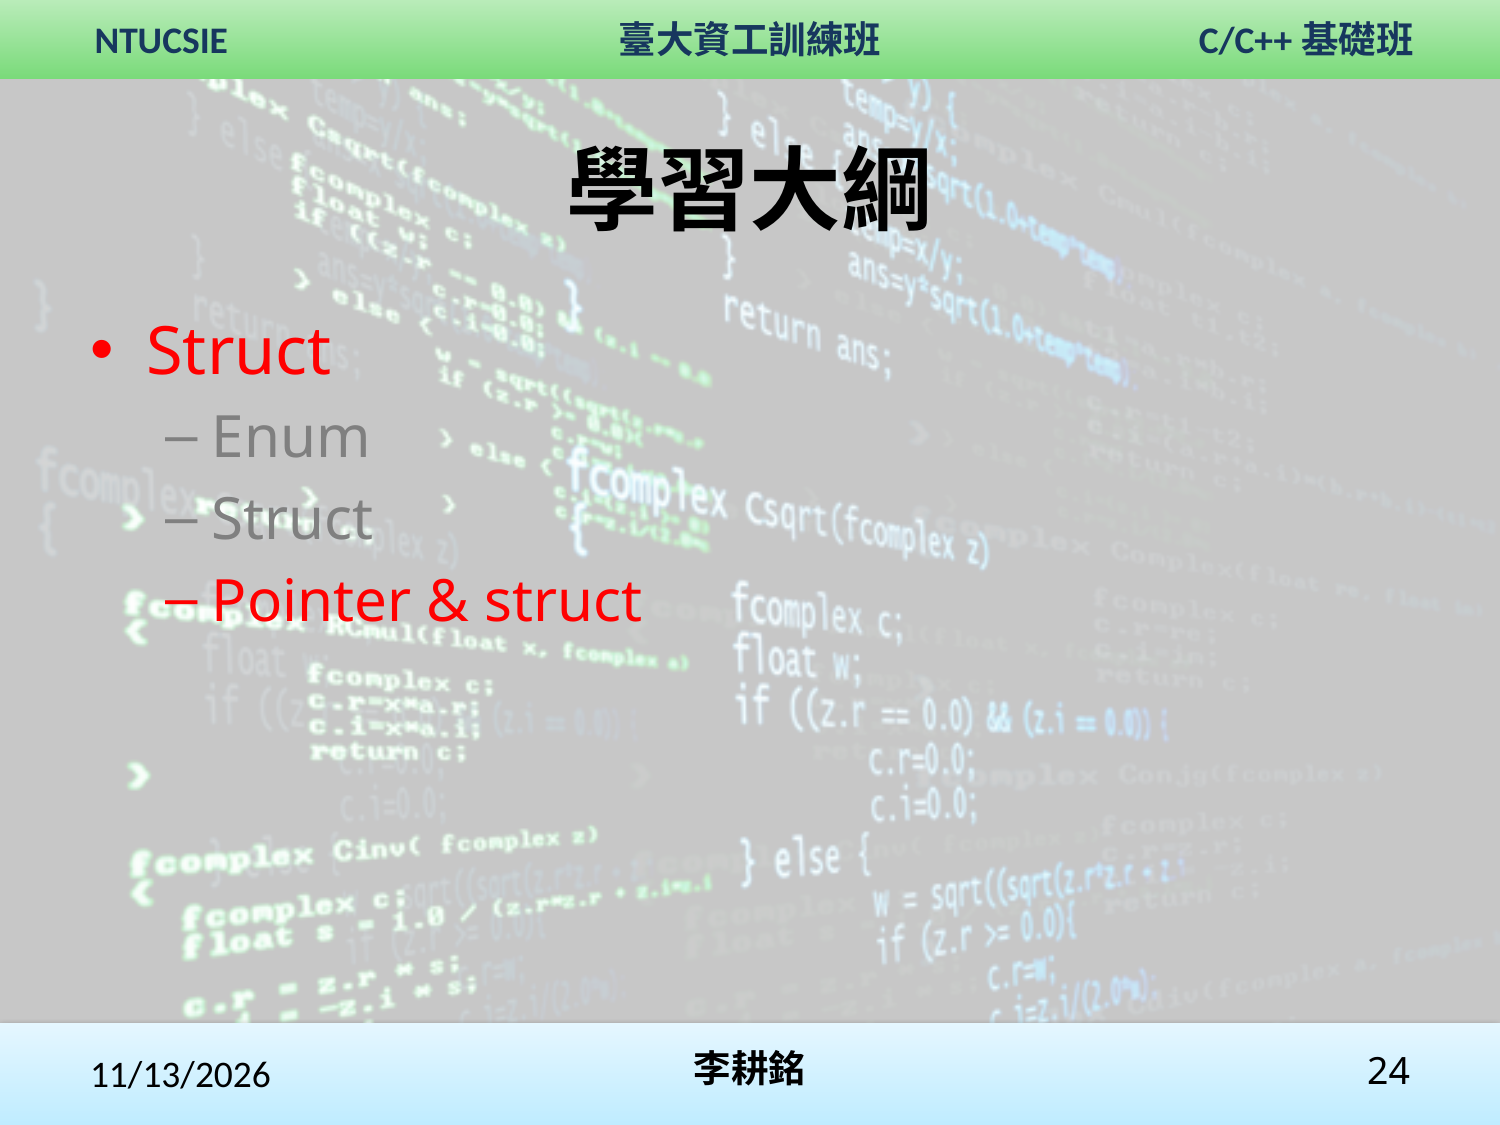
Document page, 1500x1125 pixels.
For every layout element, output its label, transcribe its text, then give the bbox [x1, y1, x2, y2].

list Struct Enum Struct Pointer & struct [75, 300, 1425, 1005]
slide_number 24 [1074, 1042, 1425, 1103]
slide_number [75, 1042, 425, 1103]
footer 李耕銘 [512, 1042, 988, 1103]
title 學習大綱 [75, 93, 1425, 281]
